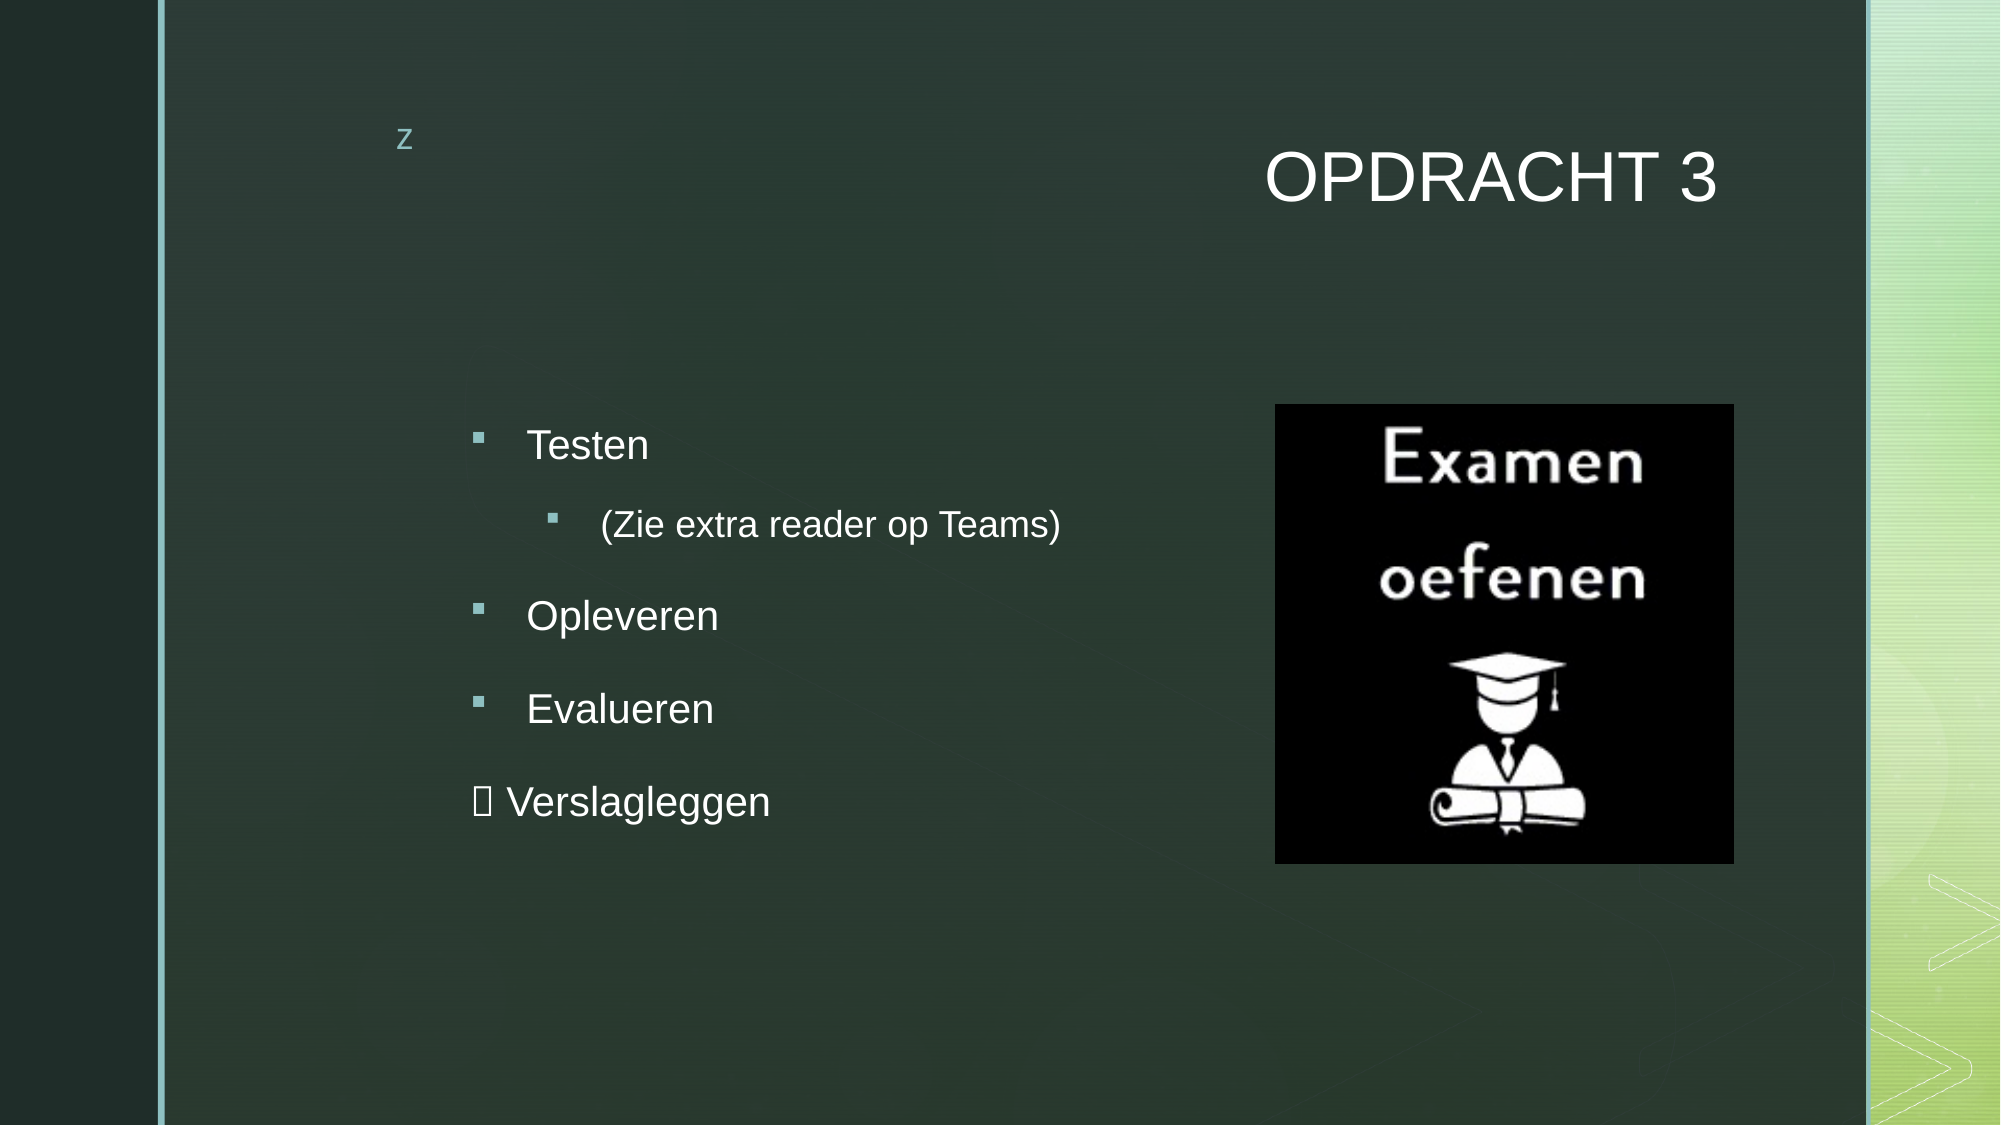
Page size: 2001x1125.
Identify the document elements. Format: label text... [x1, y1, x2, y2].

picture [1871, 0, 2001, 1125]
title OPDRACHT 3 [428, 132, 1734, 310]
picture [1275, 404, 1735, 864]
list Testen (Zie extra reader op Teams) Opleveren Evalueren  Verslagleggen [454, 336, 1734, 993]
